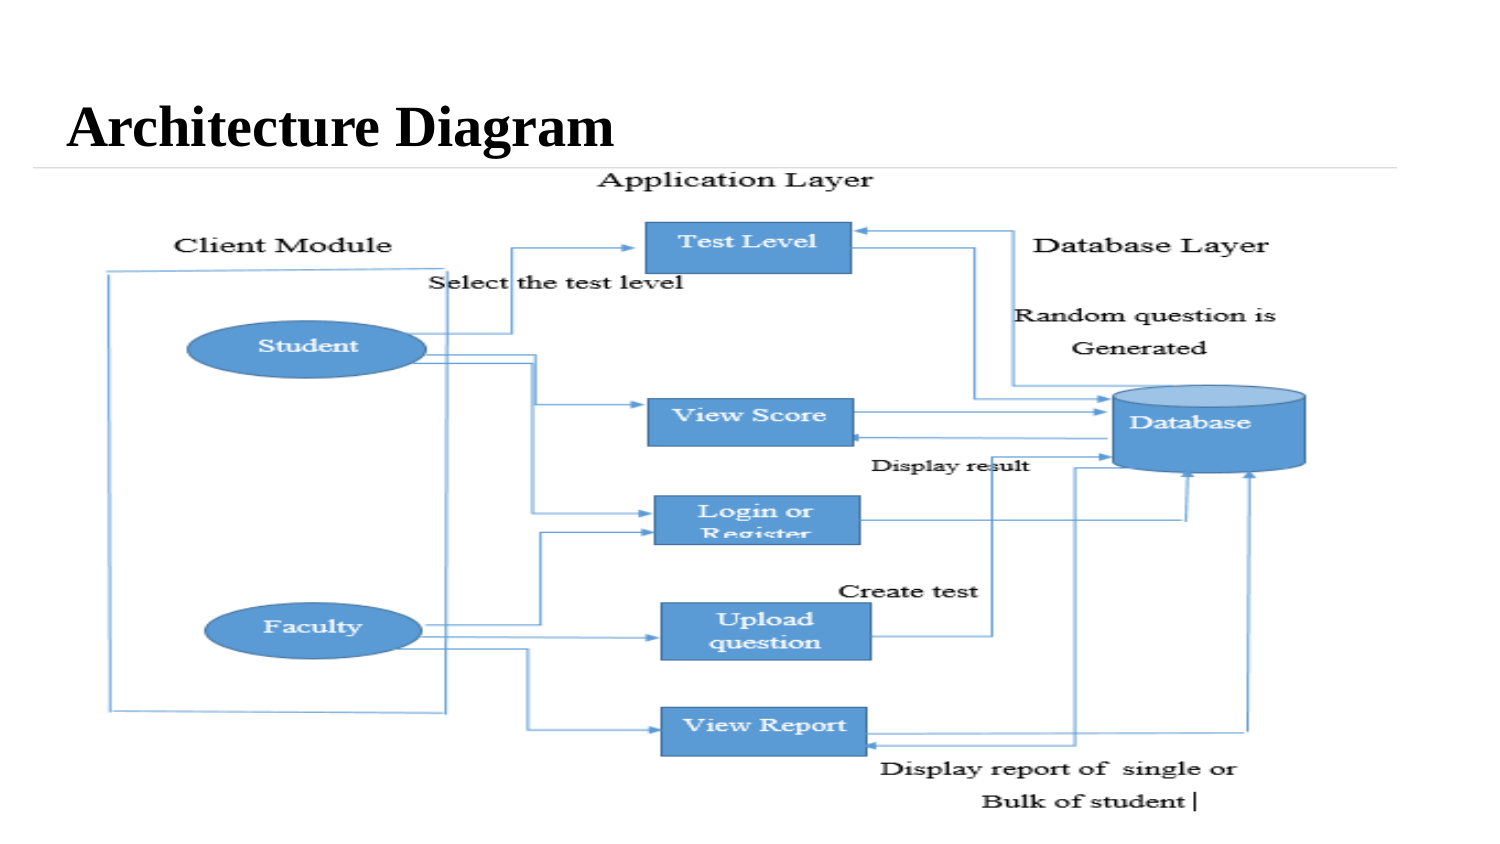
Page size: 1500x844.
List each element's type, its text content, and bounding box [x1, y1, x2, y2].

title Architecture Diagram [51, 72, 1449, 167]
picture [33, 166, 1397, 826]
